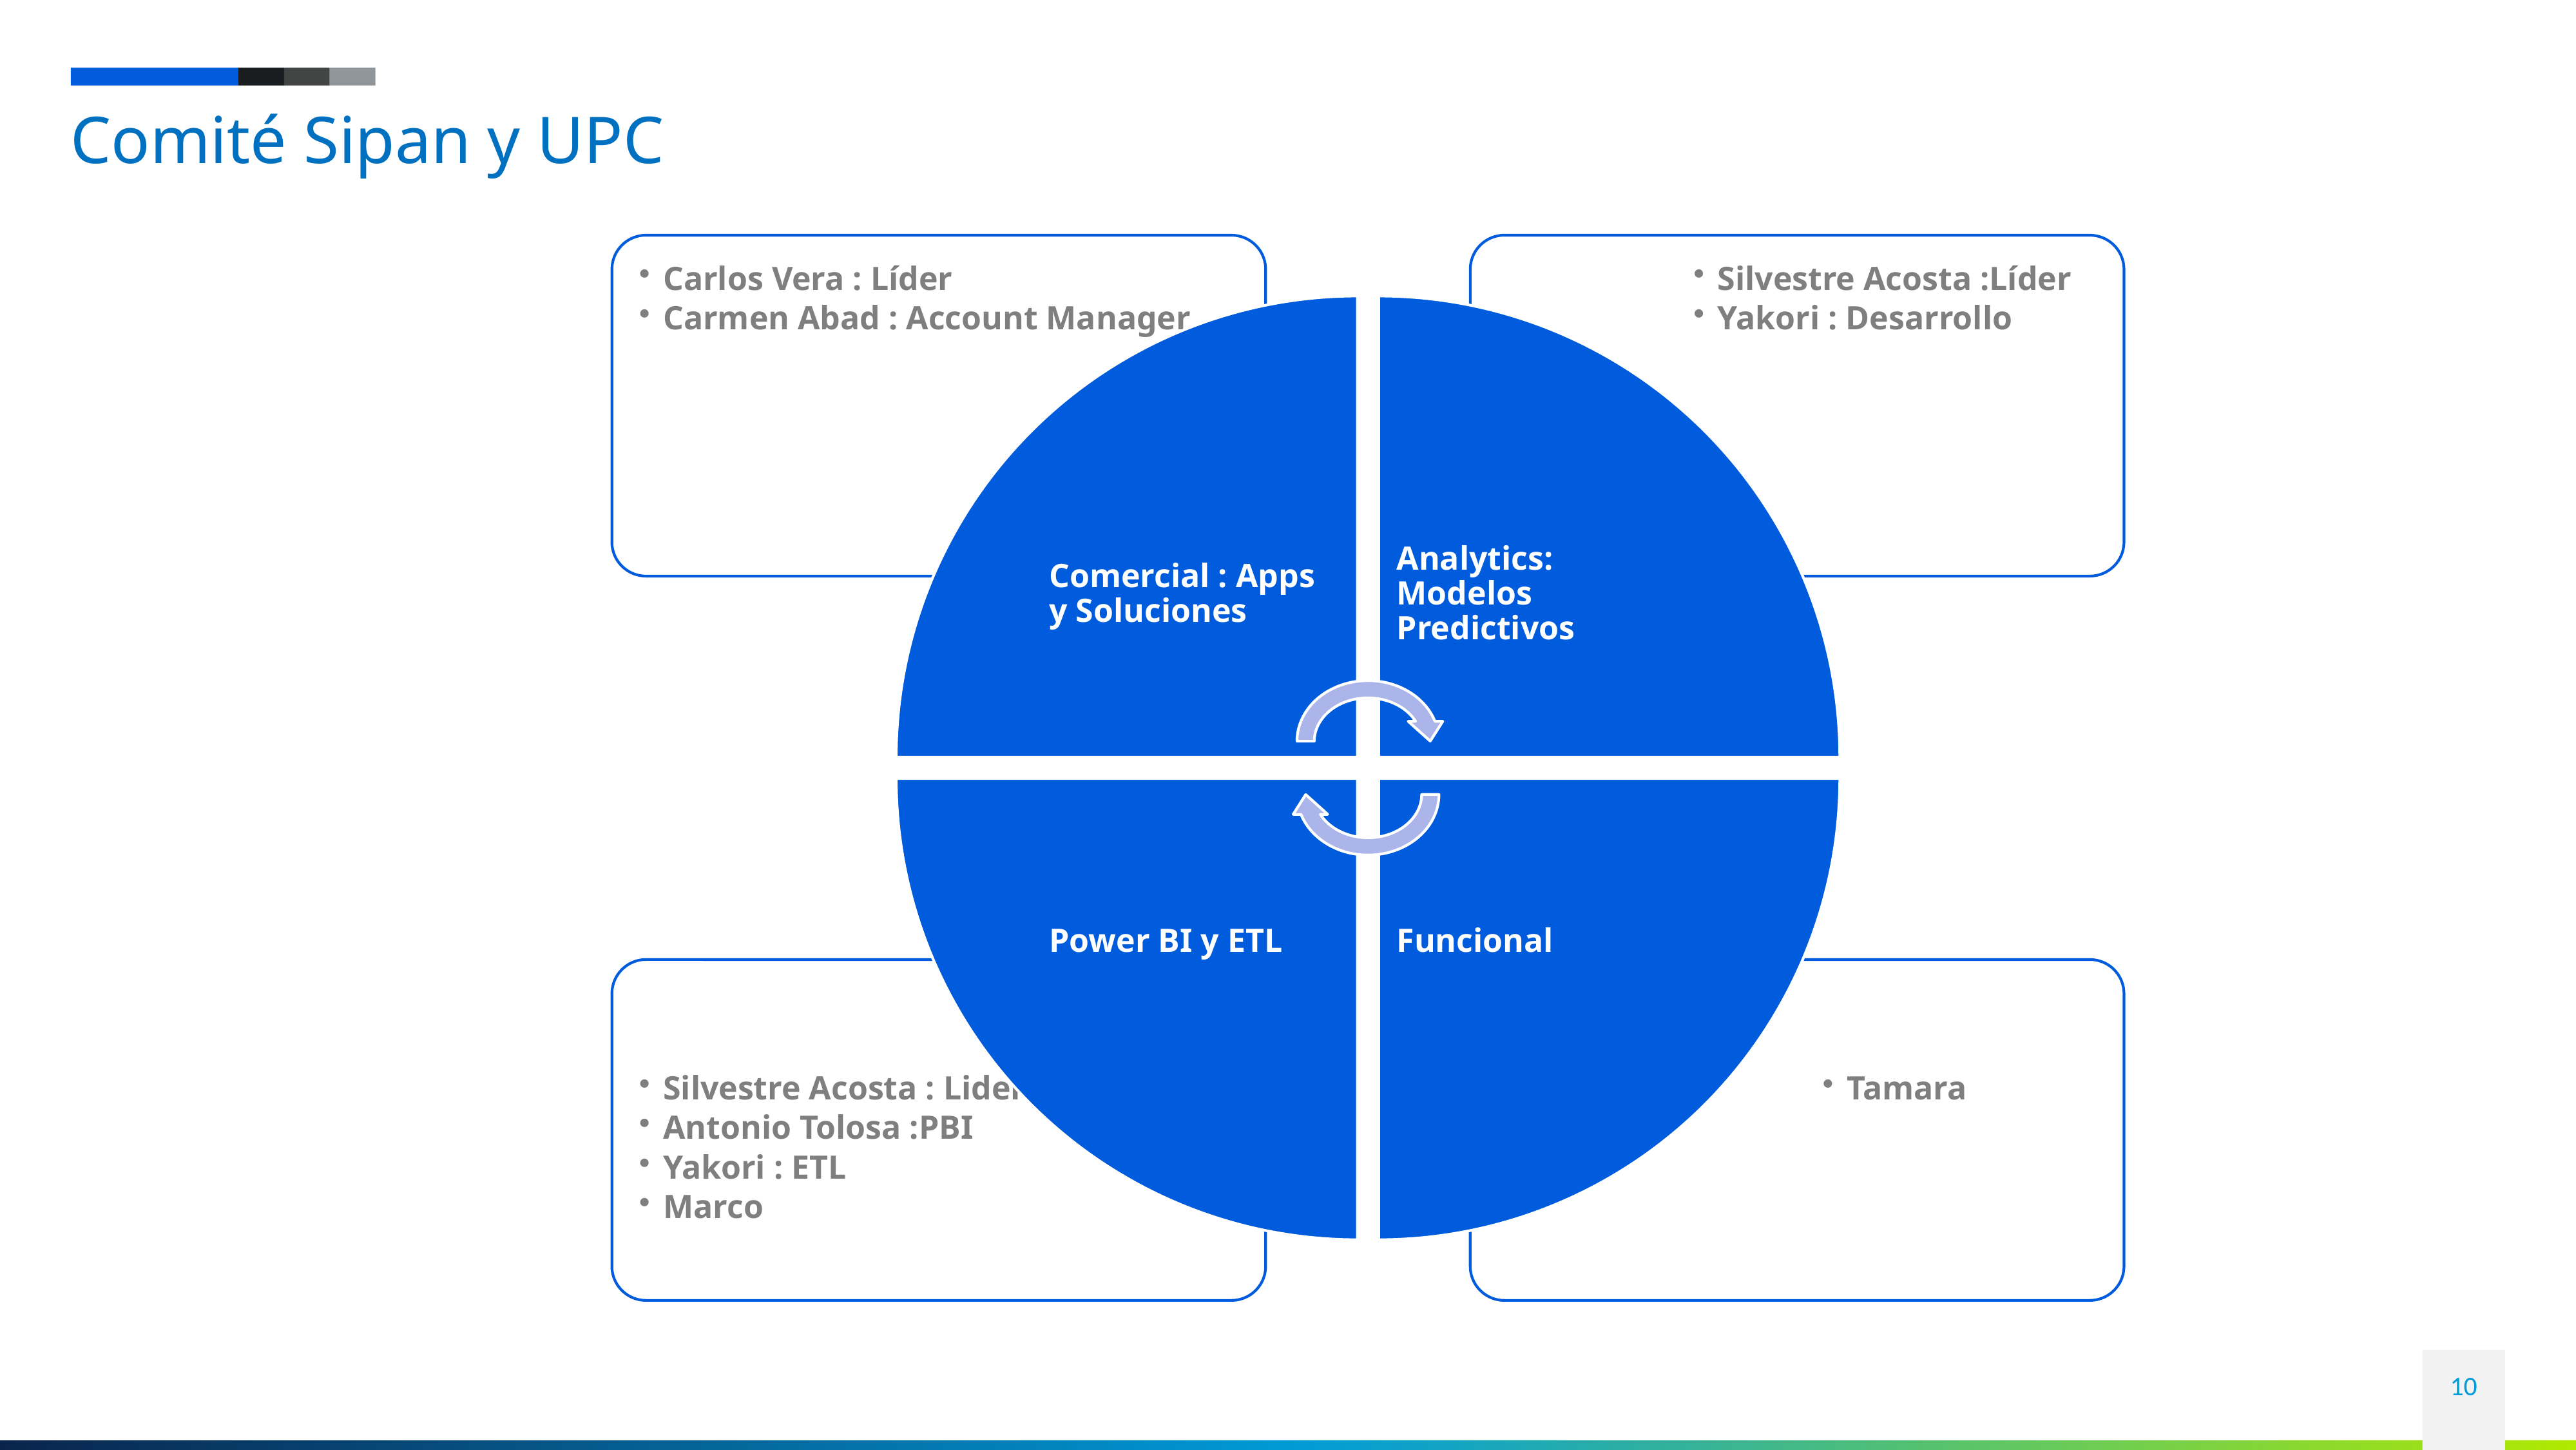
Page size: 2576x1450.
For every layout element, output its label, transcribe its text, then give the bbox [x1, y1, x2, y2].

title Comité Sipan y UPC [70, 107, 2506, 214]
picture [684, 1440, 691, 1450]
picture [2505, 1440, 2576, 1450]
picture [706, 1440, 713, 1450]
slide_number 10 [2422, 1364, 2506, 1442]
picture [0, 1440, 681, 1450]
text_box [313, 235, 2423, 1301]
picture [697, 1440, 702, 1450]
picture [1421, 1440, 2422, 1450]
